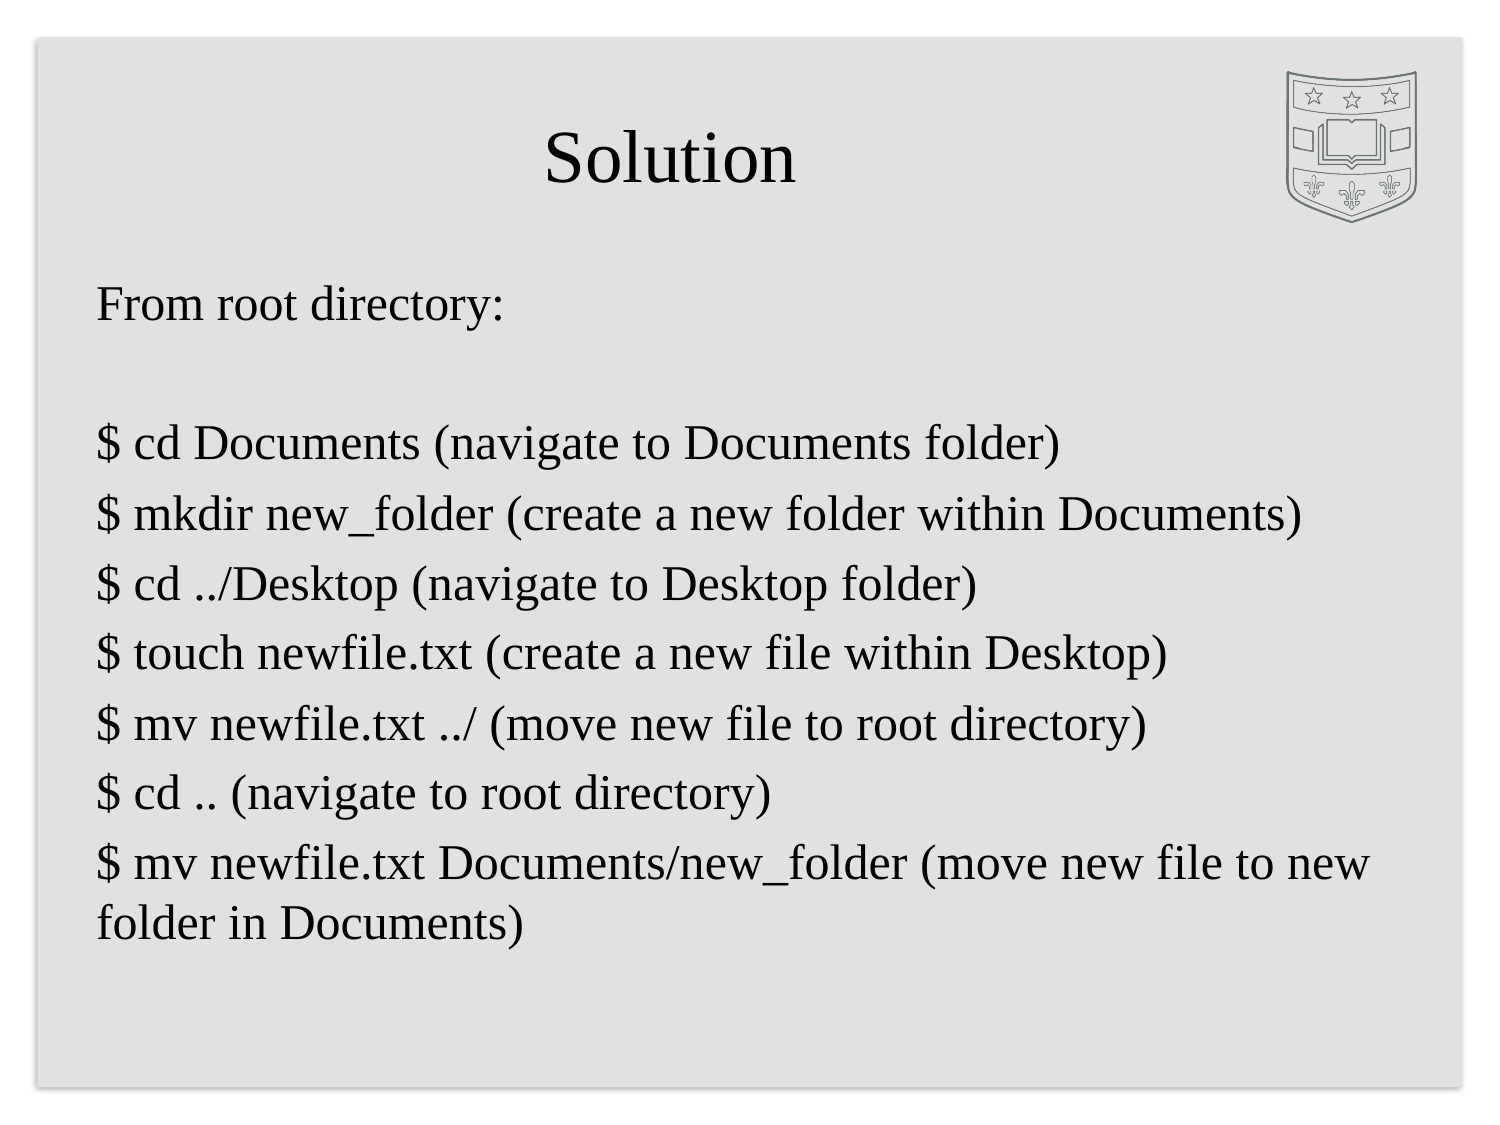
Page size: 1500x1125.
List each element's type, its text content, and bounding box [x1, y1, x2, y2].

picture [1286, 71, 1417, 223]
list From root directory: $ cd Documents (navigate to Documents folder) $ mkdir new_folder (create a new folder within Documents) $ cd ../Desktop (navigate to Desktop folder) $ touch newfile.txt (create a new file within Desktop) $ mv newfile.txt ../ (move new file to root directory) $ cd .. (navigate to root directory) $ mv newfile.txt Documents/new_folder (move new file to new folder in Documents) [81, 262, 1417, 1047]
title Solution [76, 71, 1264, 233]
